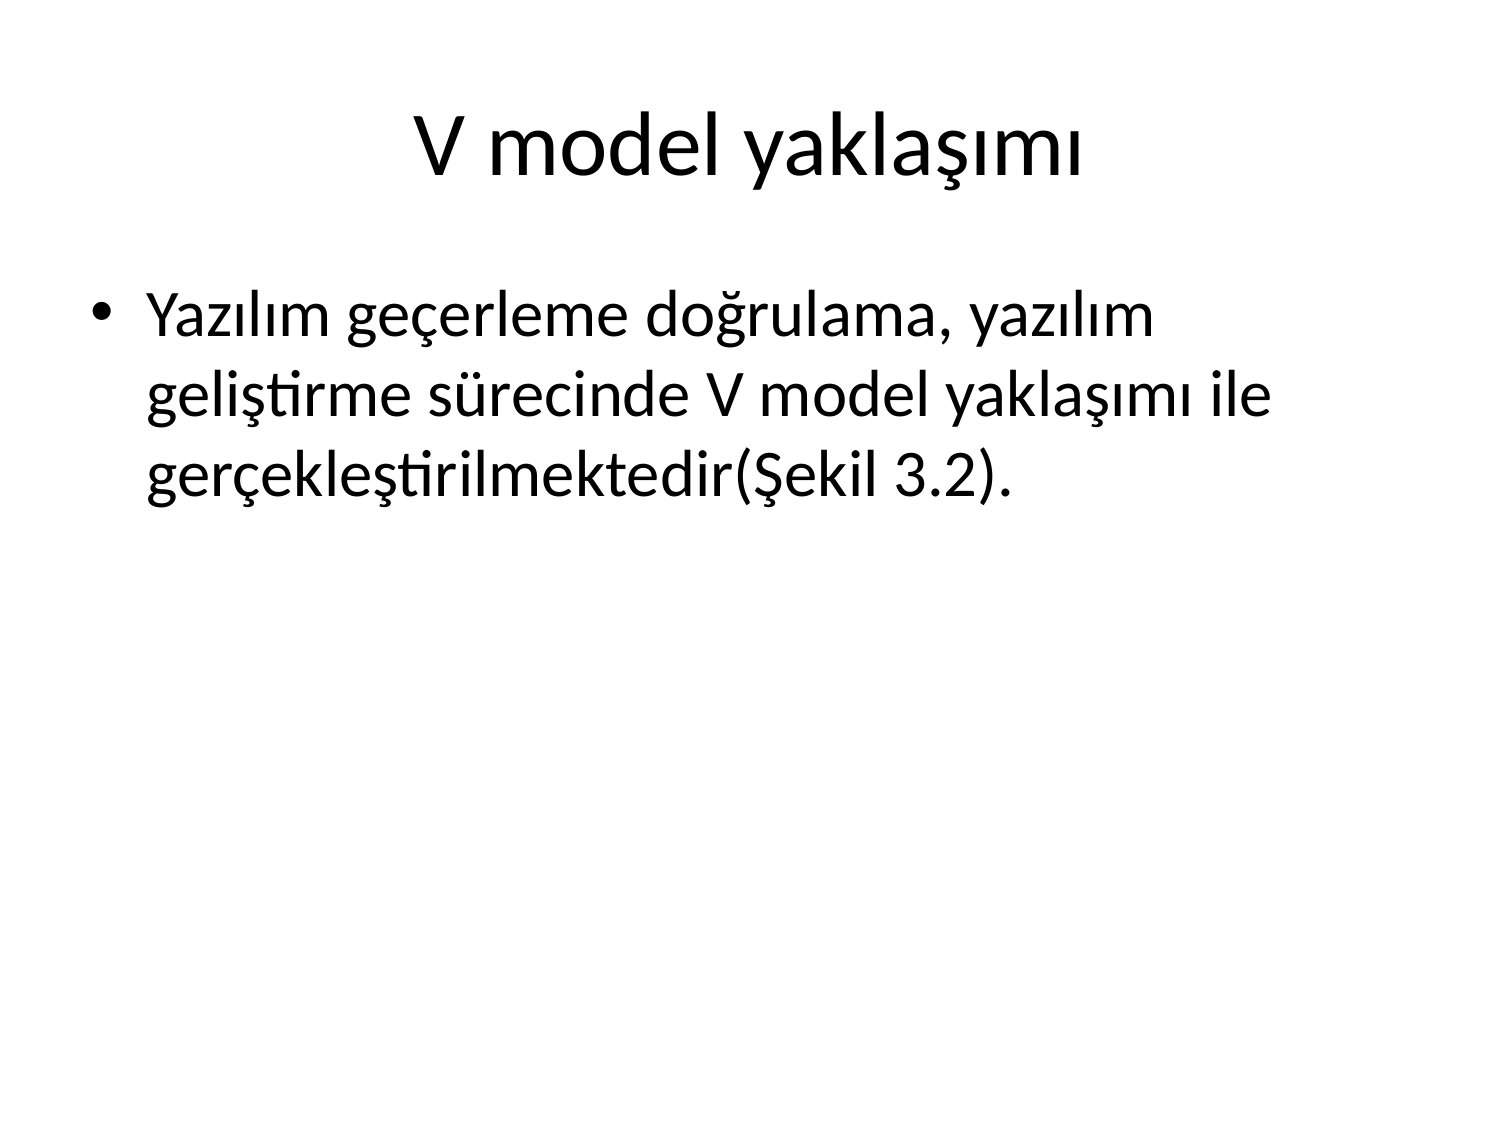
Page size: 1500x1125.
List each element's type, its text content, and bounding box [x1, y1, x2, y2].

list Yazılım geçerleme doğrulama, yazılım geliştirme sürecinde V model yaklaşımı ile gerçekleştirilmektedir(Şekil 3.2). [75, 262, 1425, 1005]
title V model yaklaşımı [75, 45, 1425, 233]
